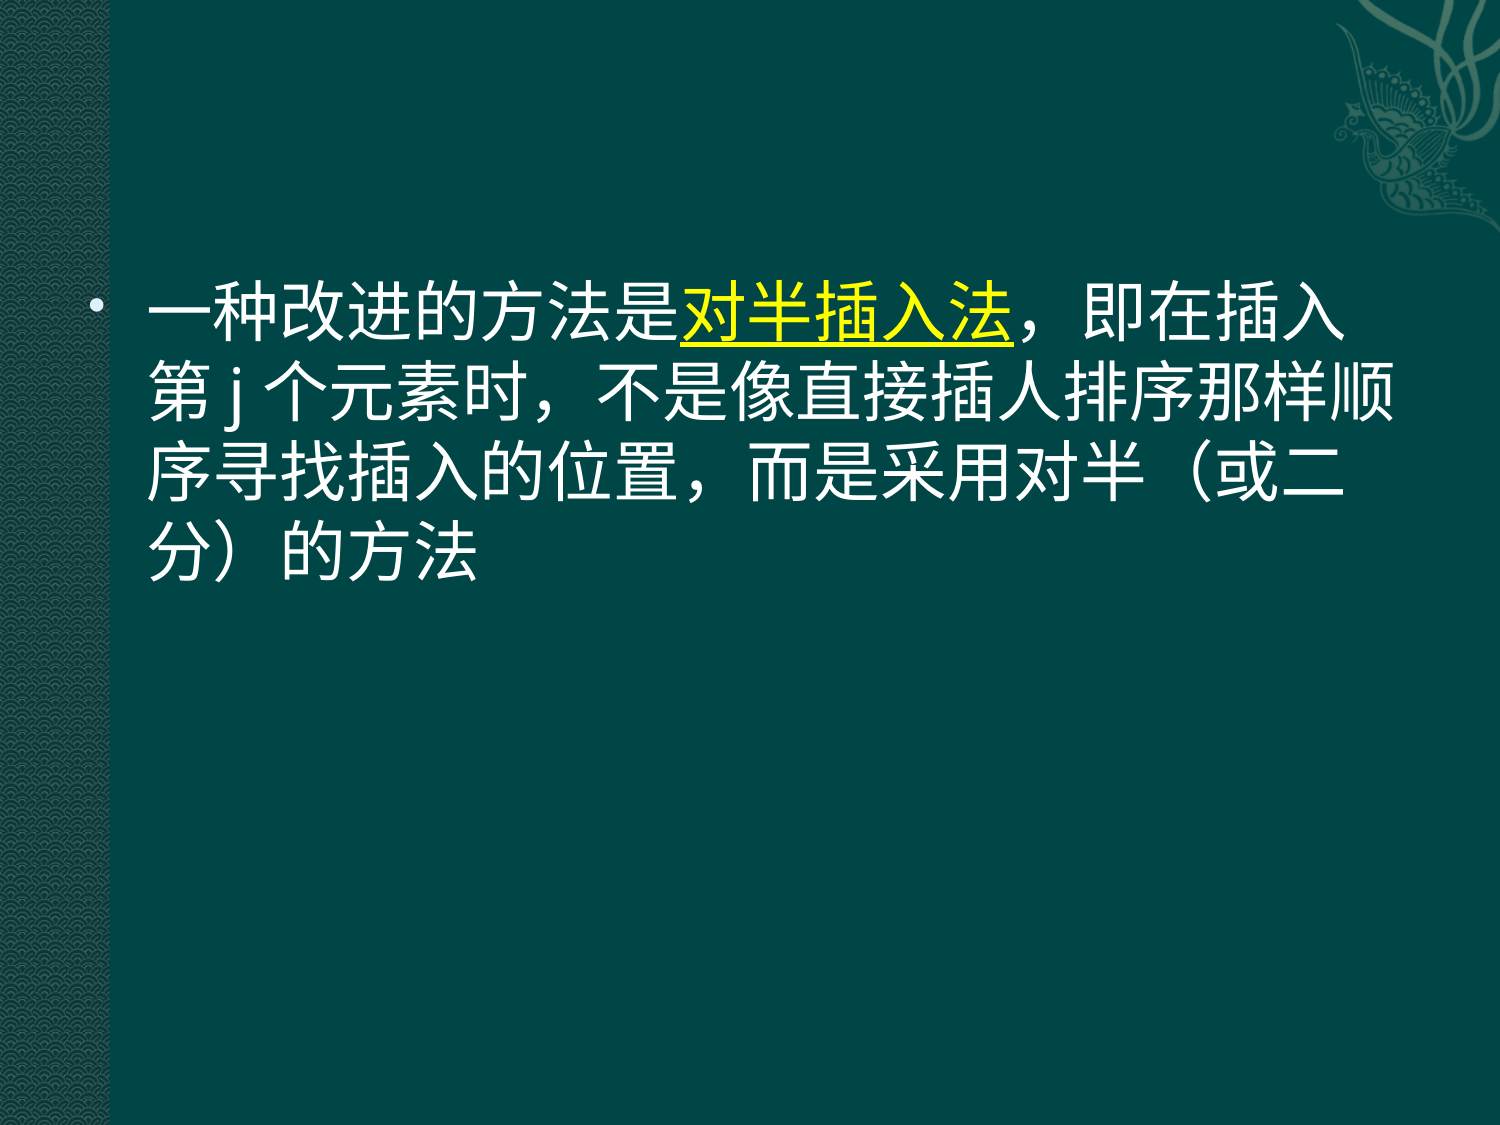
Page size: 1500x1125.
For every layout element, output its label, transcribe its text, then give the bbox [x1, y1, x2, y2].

picture [0, 0, 110, 1125]
list 一种改进的方法是对半插入法，即在插入第j个元素时，不是像直接插人排序那样顺序寻找插入的位置，而是采用对半（或二分）的方法 [75, 262, 1425, 1005]
